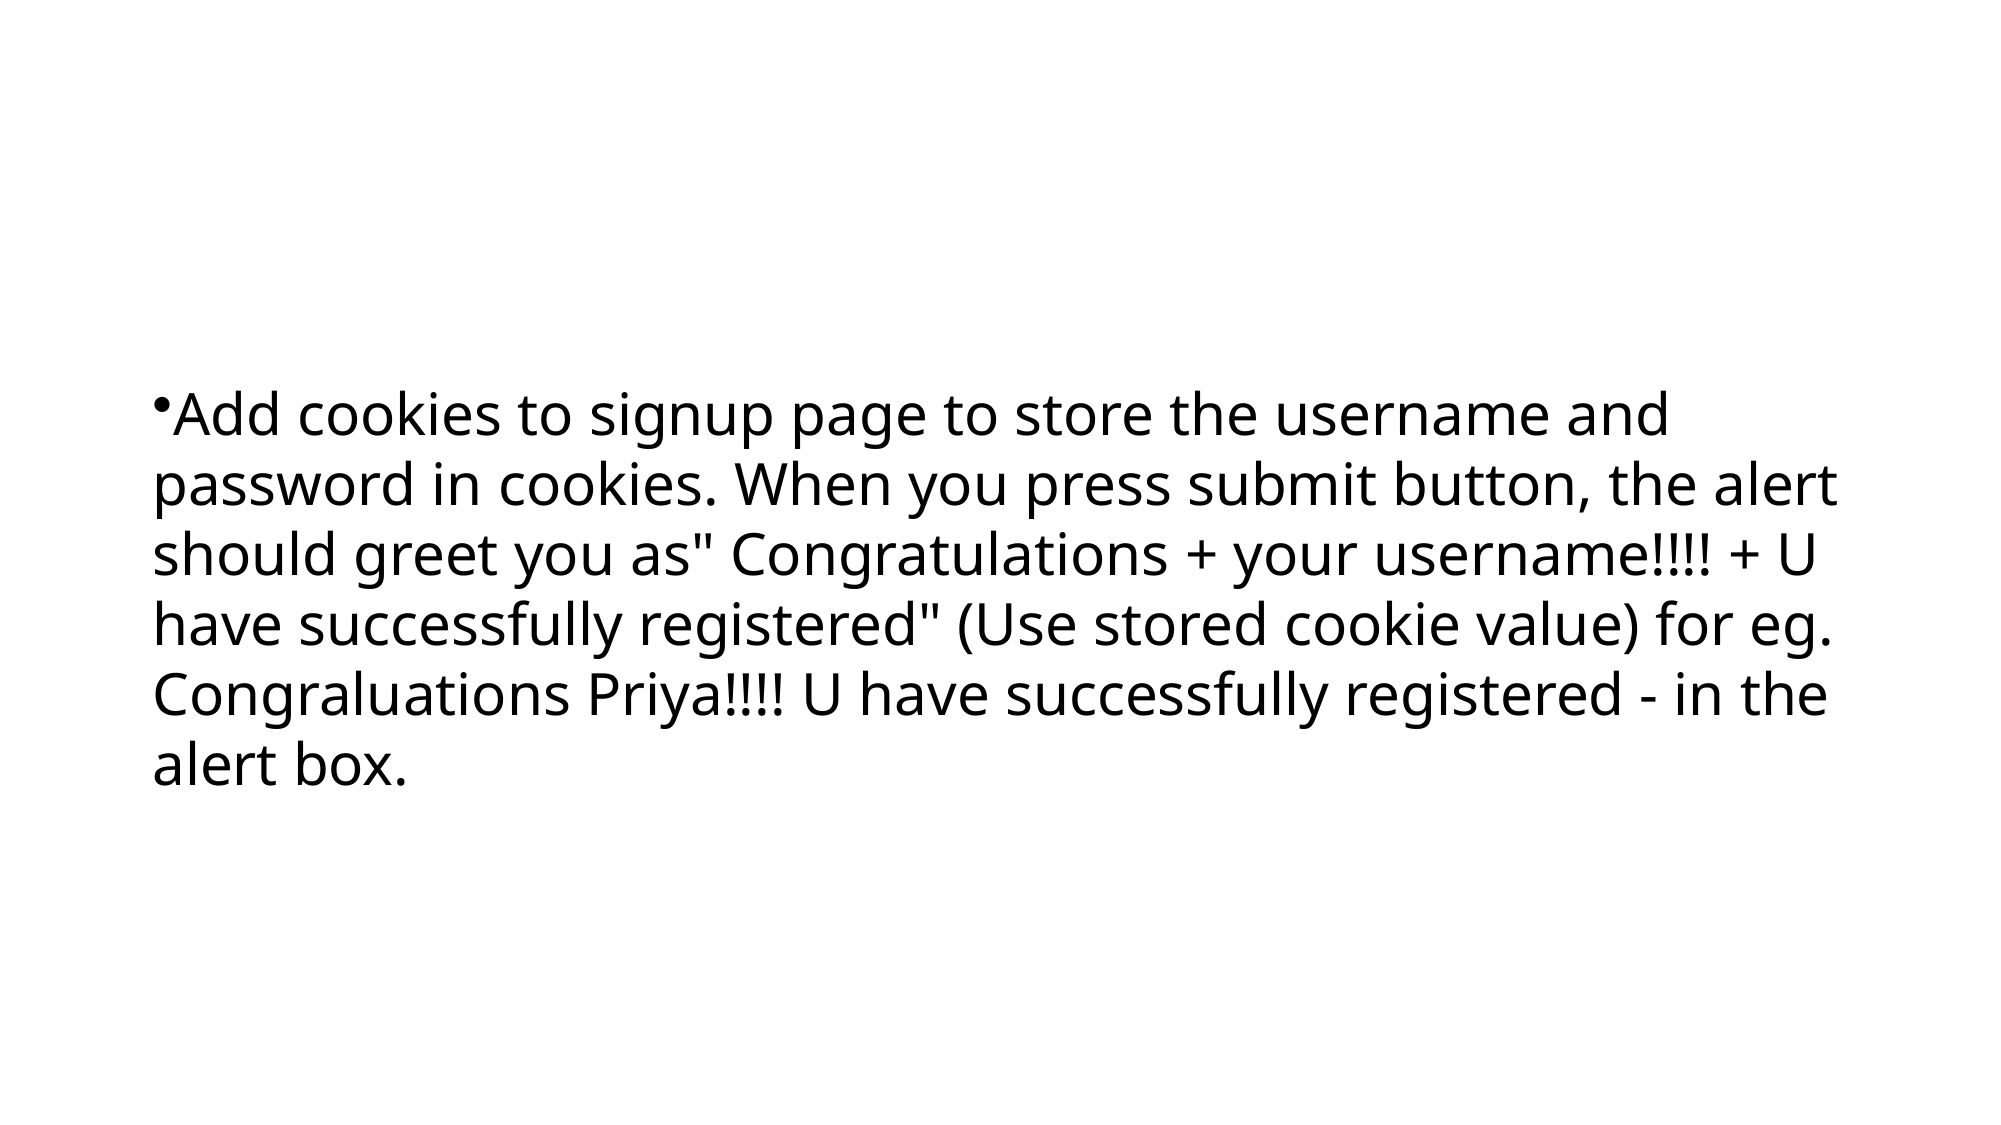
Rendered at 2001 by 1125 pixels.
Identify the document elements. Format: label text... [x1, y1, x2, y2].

list Add cookies to signup page to store the username and password in cookies. When you press submit button, the alert should greet you as" Congratulations + your username!!!! + U have successfully registered" (Use stored cookie value) for eg. Congraluations Priya!!!! U have successfully registered - in the alert box. [137, 299, 1863, 1014]
